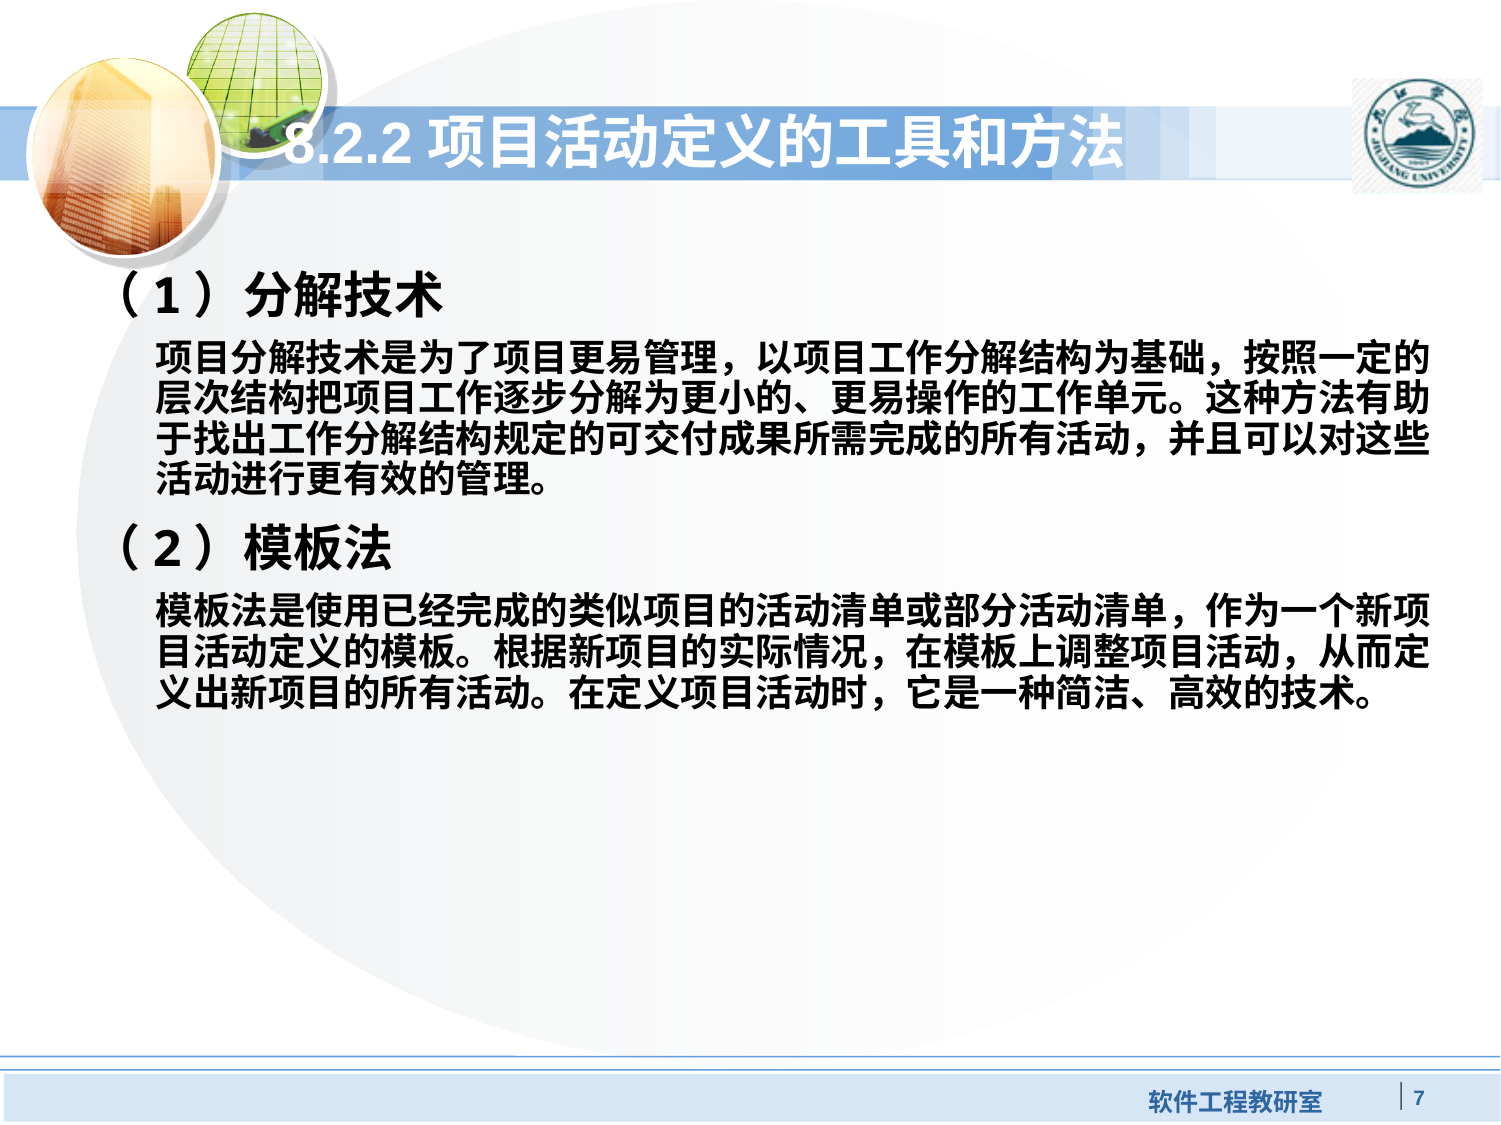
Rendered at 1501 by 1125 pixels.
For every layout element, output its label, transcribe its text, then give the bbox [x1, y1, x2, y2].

list （1）分解技术 项目分解技术是为了项目更易管理，以项目工作分解结构为基础，按照一定的层次结构把项目工作逐步分解为更小的、更易操作的工作单元。这种方法有助于找出工作分解结构规定的可交付成果所需完成的所有活动，并且可以对这些活动进行更有效的管理。 （2）模板法 模板法是使用已经完成的类似项目的活动清单或部分活动清单，作为一个新项目活动定义的模板。根据新项目的实际情况，在模板上调整项目活动，从而定义出新项目的所有活动。在定义项目活动时，它是一种简洁、高效的技术。 [75, 262, 1448, 970]
title 8.2.2项目活动定义的工具和方法 [0, 37, 1424, 253]
picture [1424, 78, 1483, 194]
picture [187, 14, 321, 37]
